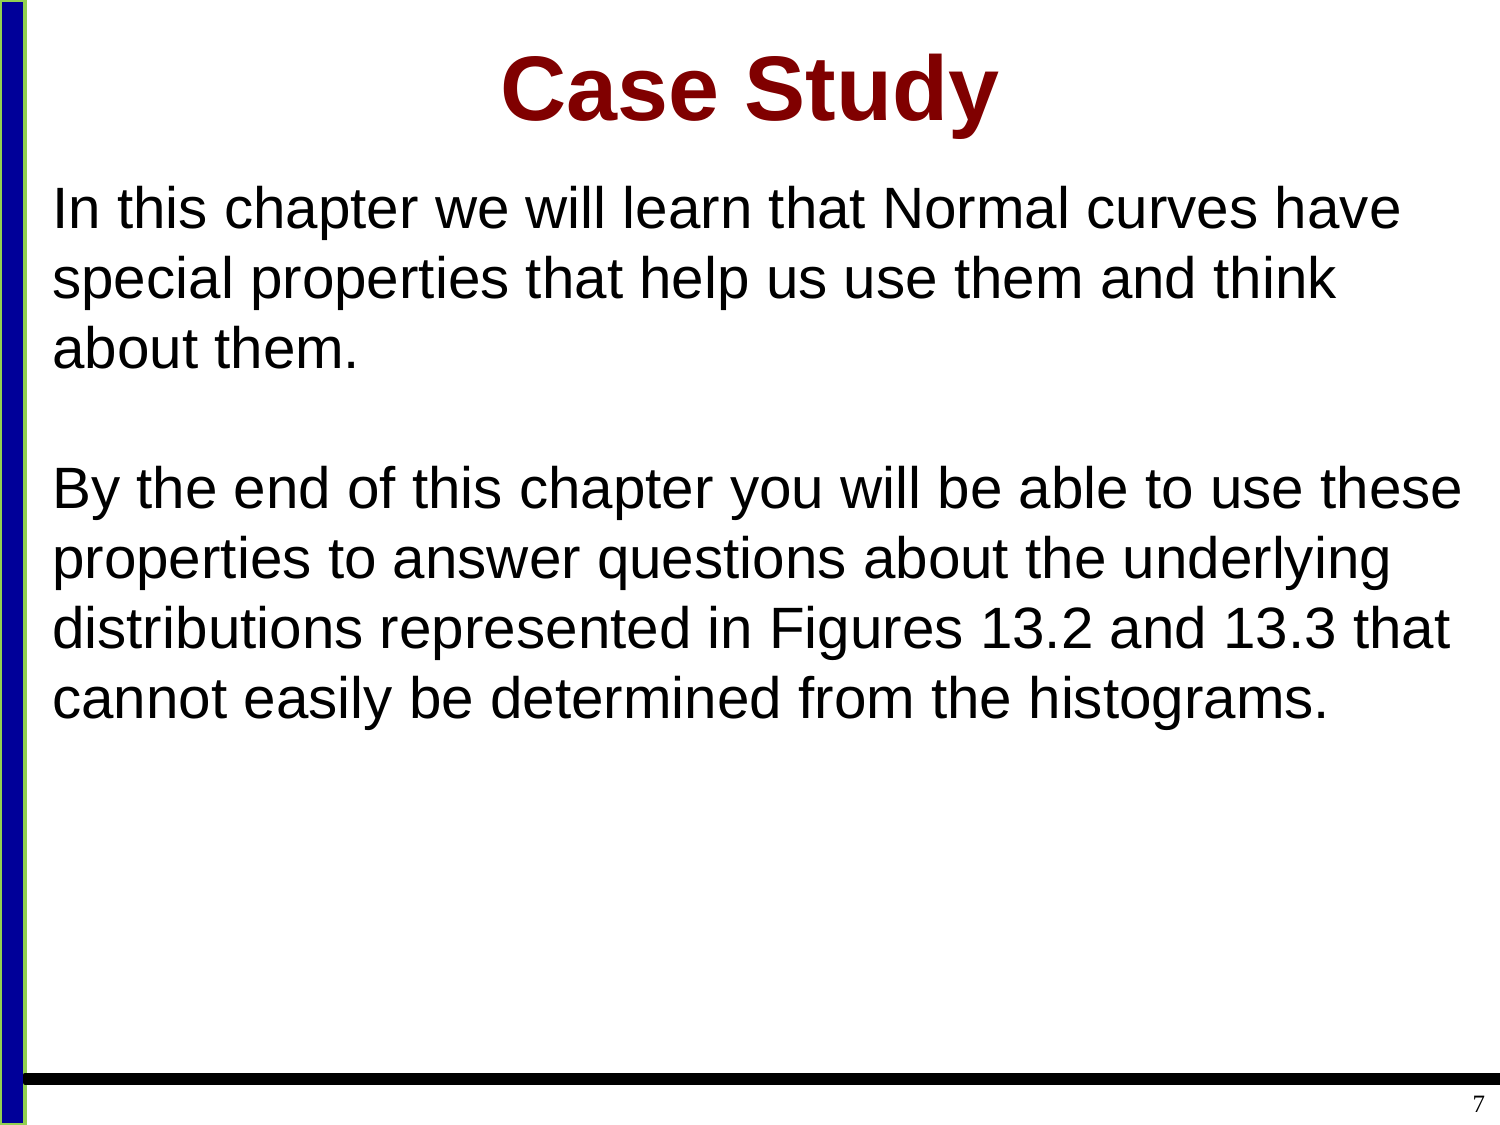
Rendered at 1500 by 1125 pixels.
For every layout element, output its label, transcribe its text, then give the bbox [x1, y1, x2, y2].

title Case Study [74, 44, 1426, 162]
text_box In this chapter we will learn that Normal curves have special properties that help us use them and think about them. By the end of this chapter you will be able to use these properties to answer questions about the underlying distributions represented in Figures 13.2 and 13.3 that cannot easily be determined from the histograms. [37, 162, 1500, 738]
